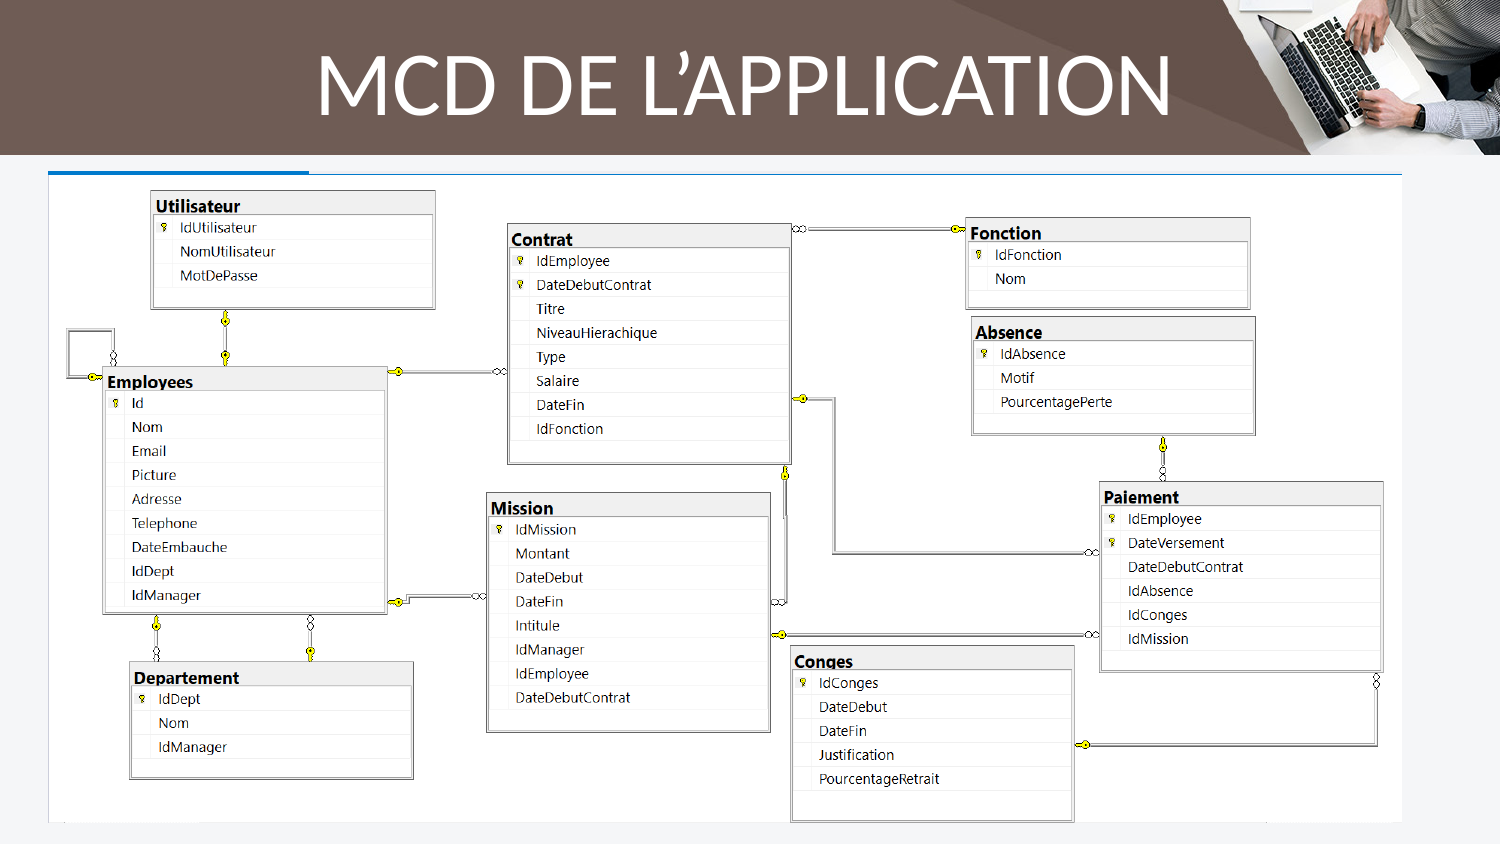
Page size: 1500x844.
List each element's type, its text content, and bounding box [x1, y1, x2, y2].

text_box MCD DE L’APPLICATION [67, 16, 1424, 142]
picture [0, 0, 1500, 844]
